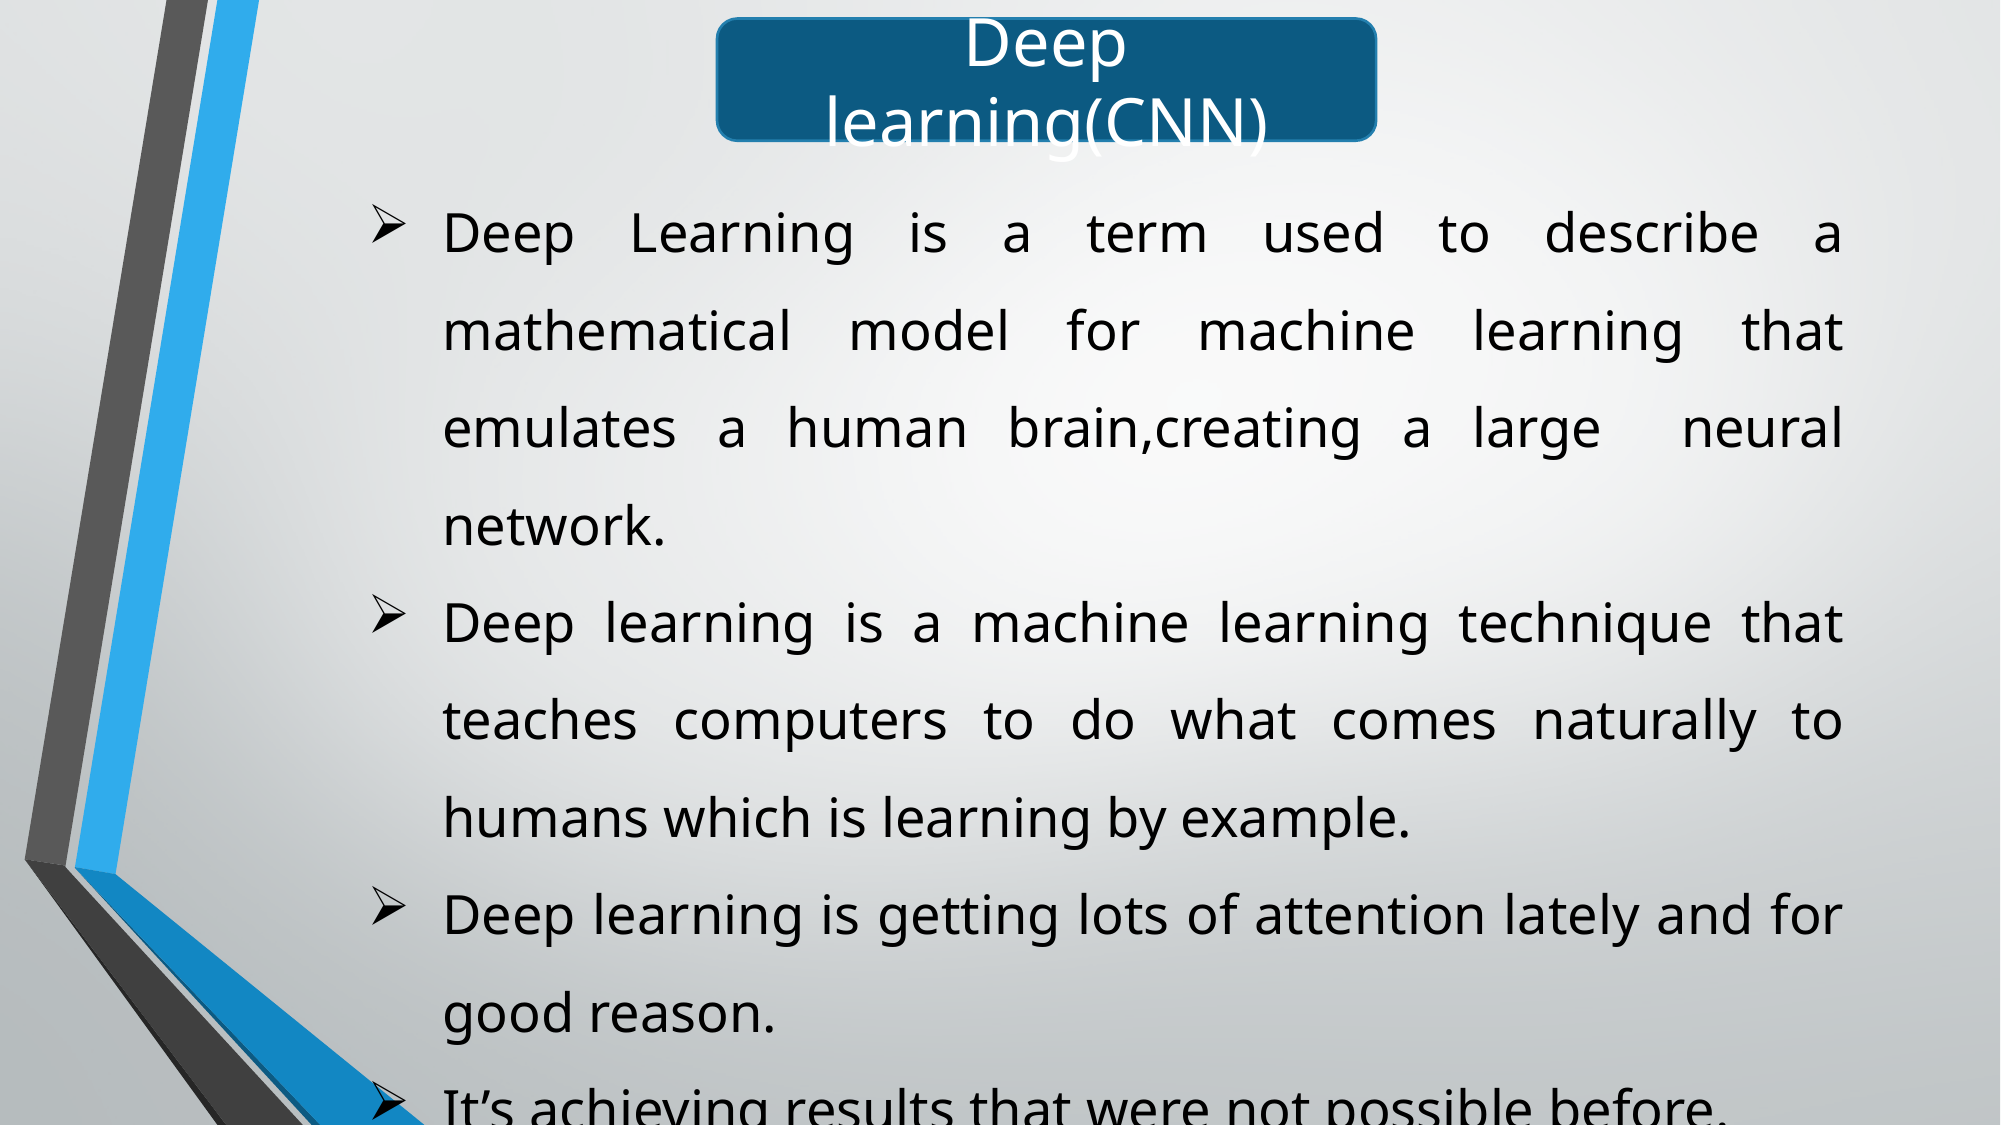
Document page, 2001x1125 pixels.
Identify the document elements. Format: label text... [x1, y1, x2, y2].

text_box Deep learning(CNN) [715, 17, 1378, 143]
text_box Deep Learning is a term used to describe a mathematical model for machine learning that emulates a human brain,creating a large neural network. Deep learning is a machine learning technique that teaches computers to do what comes naturally to humans which is learning by example. Deep learning is getting lots of attention lately and for good reason. It’s achieving results that were not possible before. [352, 158, 1861, 1125]
